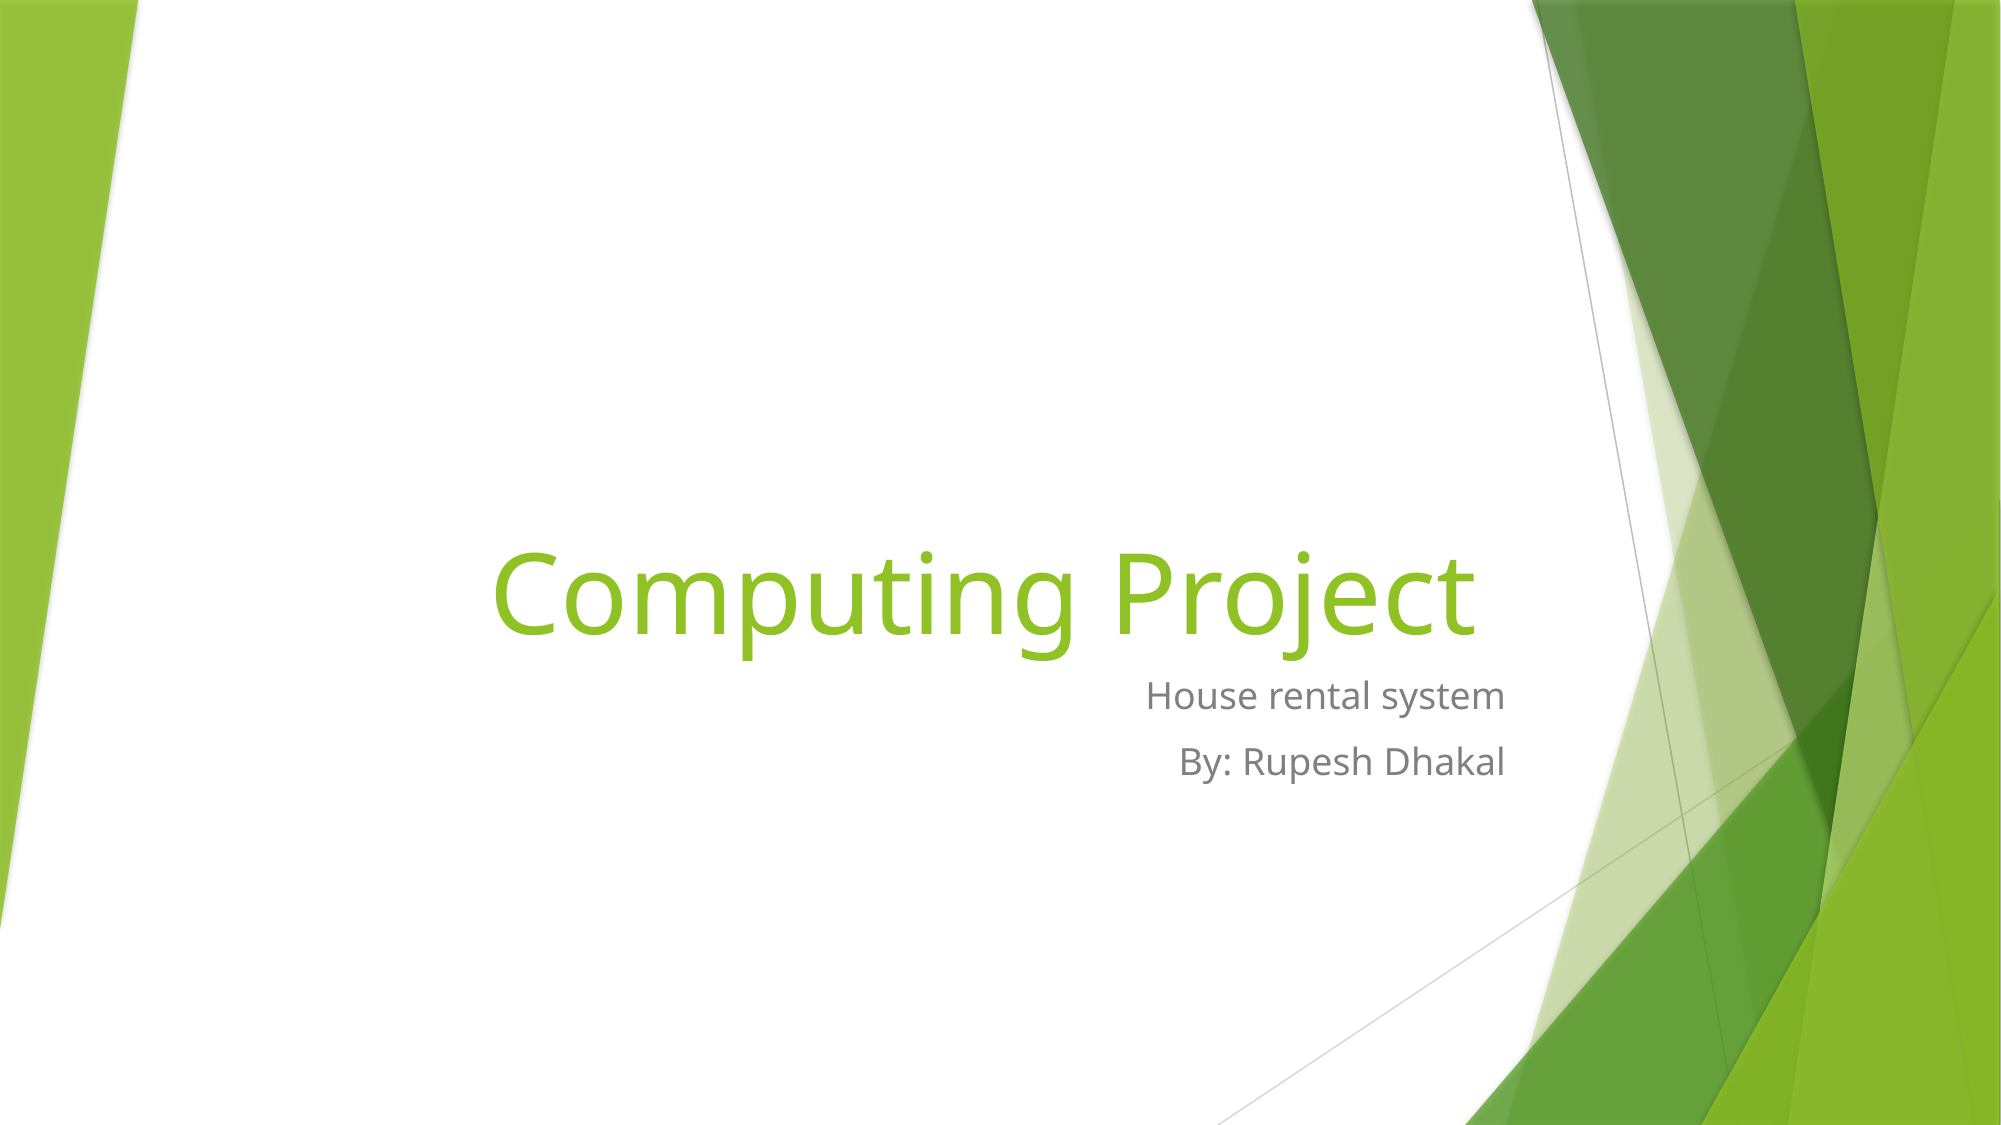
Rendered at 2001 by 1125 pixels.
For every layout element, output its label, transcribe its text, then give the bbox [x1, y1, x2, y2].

subtitle House rental system By: Rupesh Dhakal [247, 664, 1522, 845]
title Computing Project [247, 394, 1522, 664]
